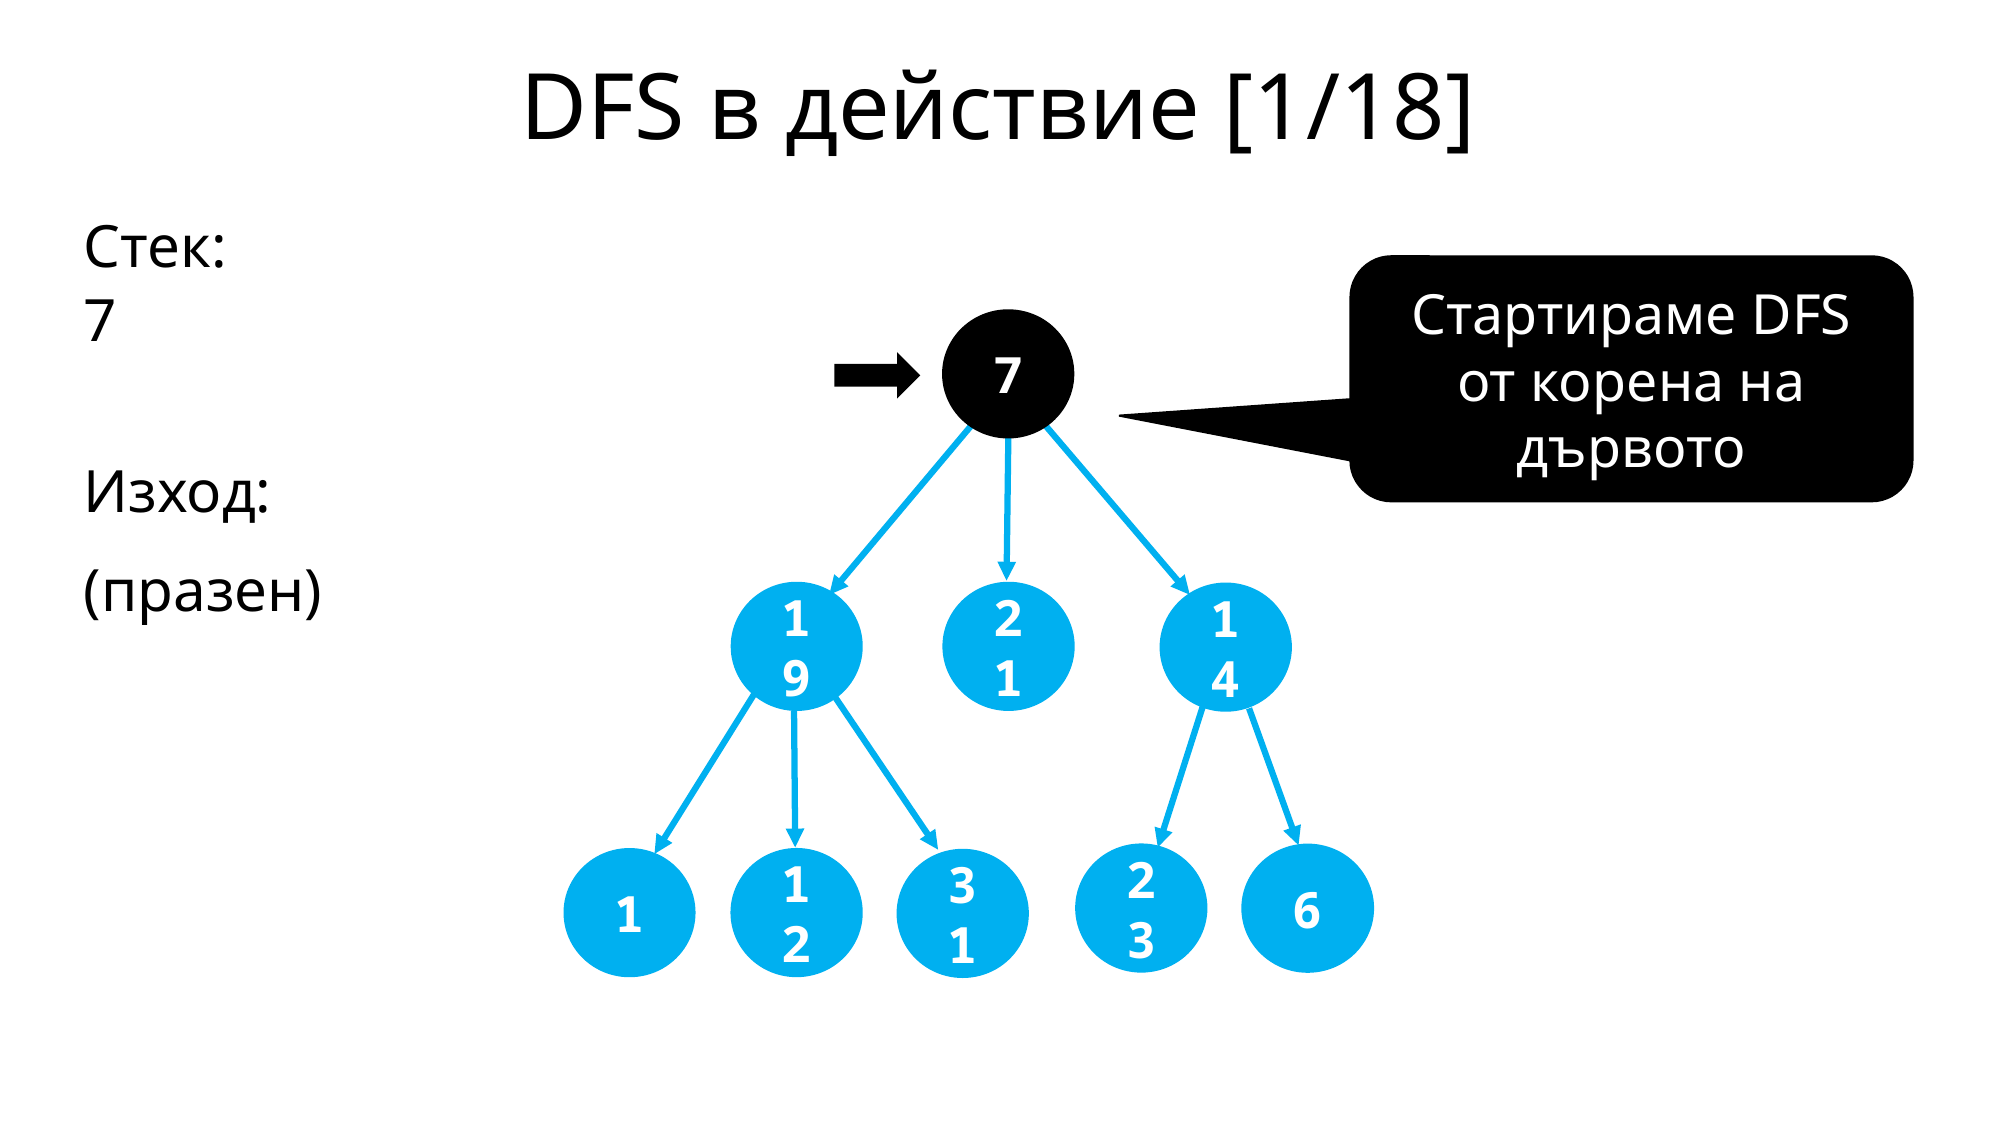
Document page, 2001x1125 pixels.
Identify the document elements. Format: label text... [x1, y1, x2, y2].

list Стек: 7 Изход: (празен) [66, 202, 782, 1064]
text_box Стартираме DFS от корена на дървото [1349, 255, 1914, 503]
title DFS в действие [1/18] [20, 18, 1977, 202]
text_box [566, 312, 1372, 975]
